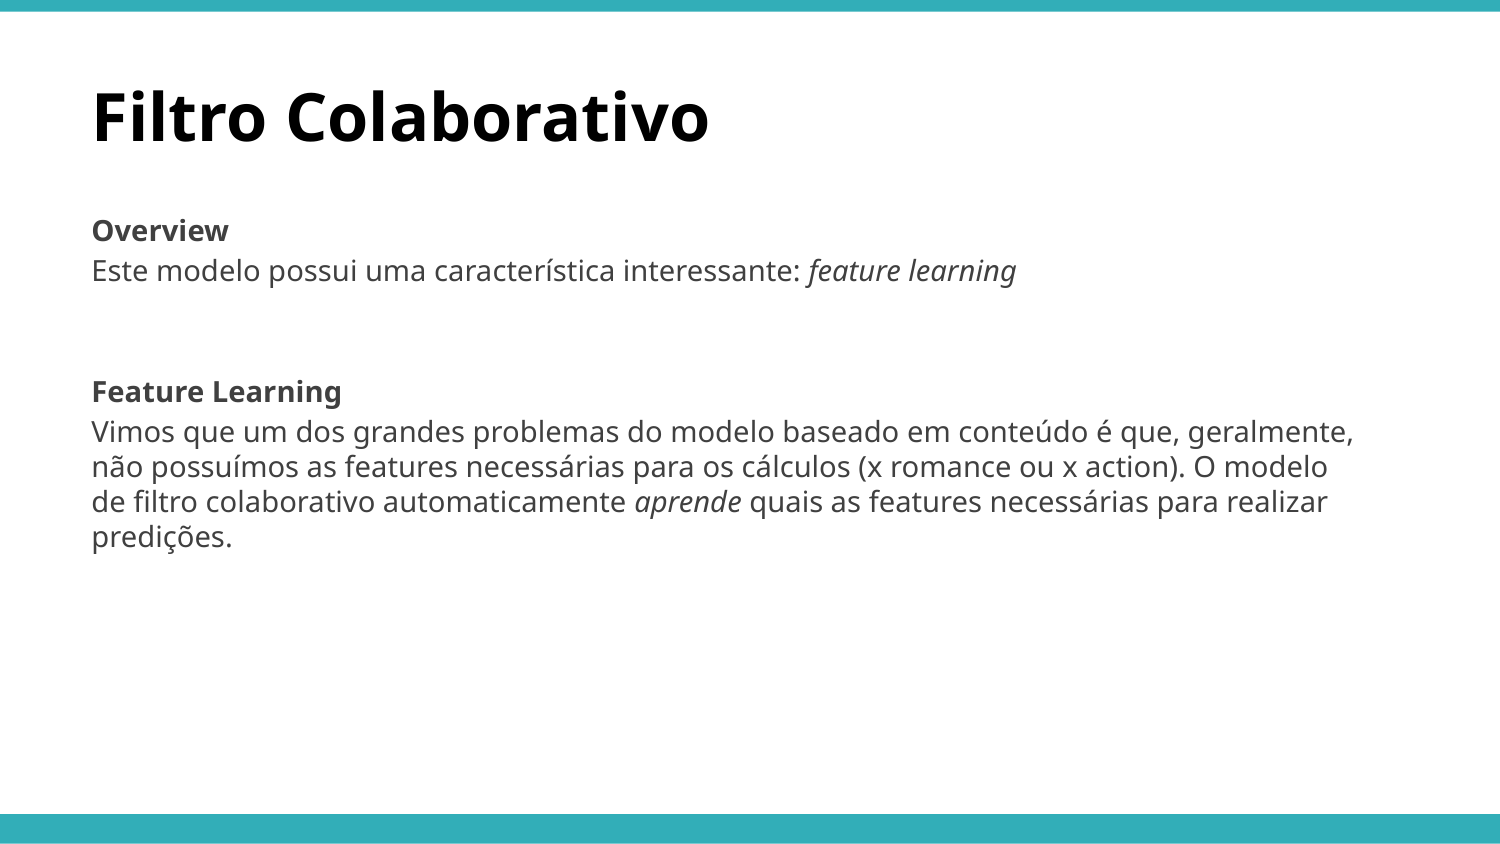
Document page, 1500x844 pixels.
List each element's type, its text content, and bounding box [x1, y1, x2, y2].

text_box Feature Learning Vimos que um dos grandes problemas do modelo baseado em conteúdo é que, geralmente, não possuímos as features necessárias para os cálculos (x romance ou x action). O modelo de filtro colaborativo automaticamente aprende quais as features necessárias para realizar predições. [76, 350, 1376, 576]
text_box Filtro Colaborativo [76, 67, 1341, 162]
text_box Overview Este modelo possui uma característica interessante: feature learning [76, 177, 1376, 350]
